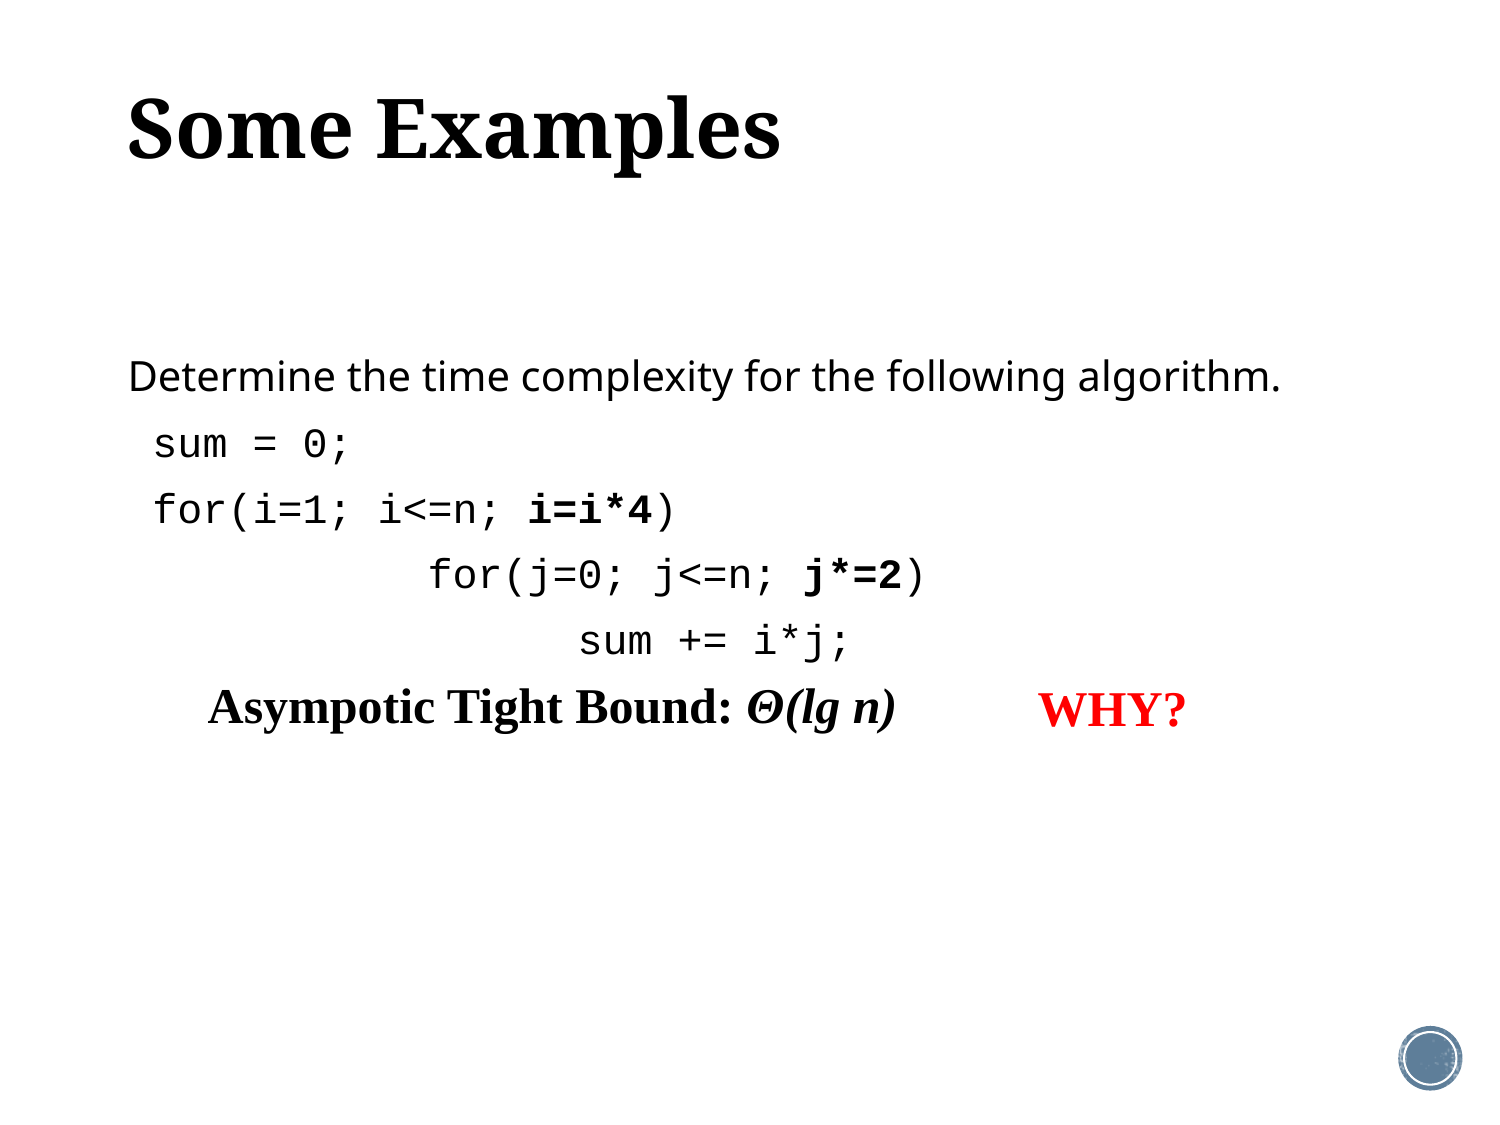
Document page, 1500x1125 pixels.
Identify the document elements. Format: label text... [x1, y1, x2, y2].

list Determine the time complexity for the following algorithm. sum = 0; for(i=1; i<=n; i=i*4) for(j=0; j<=n; j*=2) sum += i*j; [112, 347, 1388, 1013]
title Some Examples [112, 79, 1388, 344]
picture [1398, 1025, 1463, 1091]
text_box WHY? [1022, 668, 1238, 745]
text_box Asympotic Tight Bound: Θ(lg n) [192, 666, 1026, 743]
